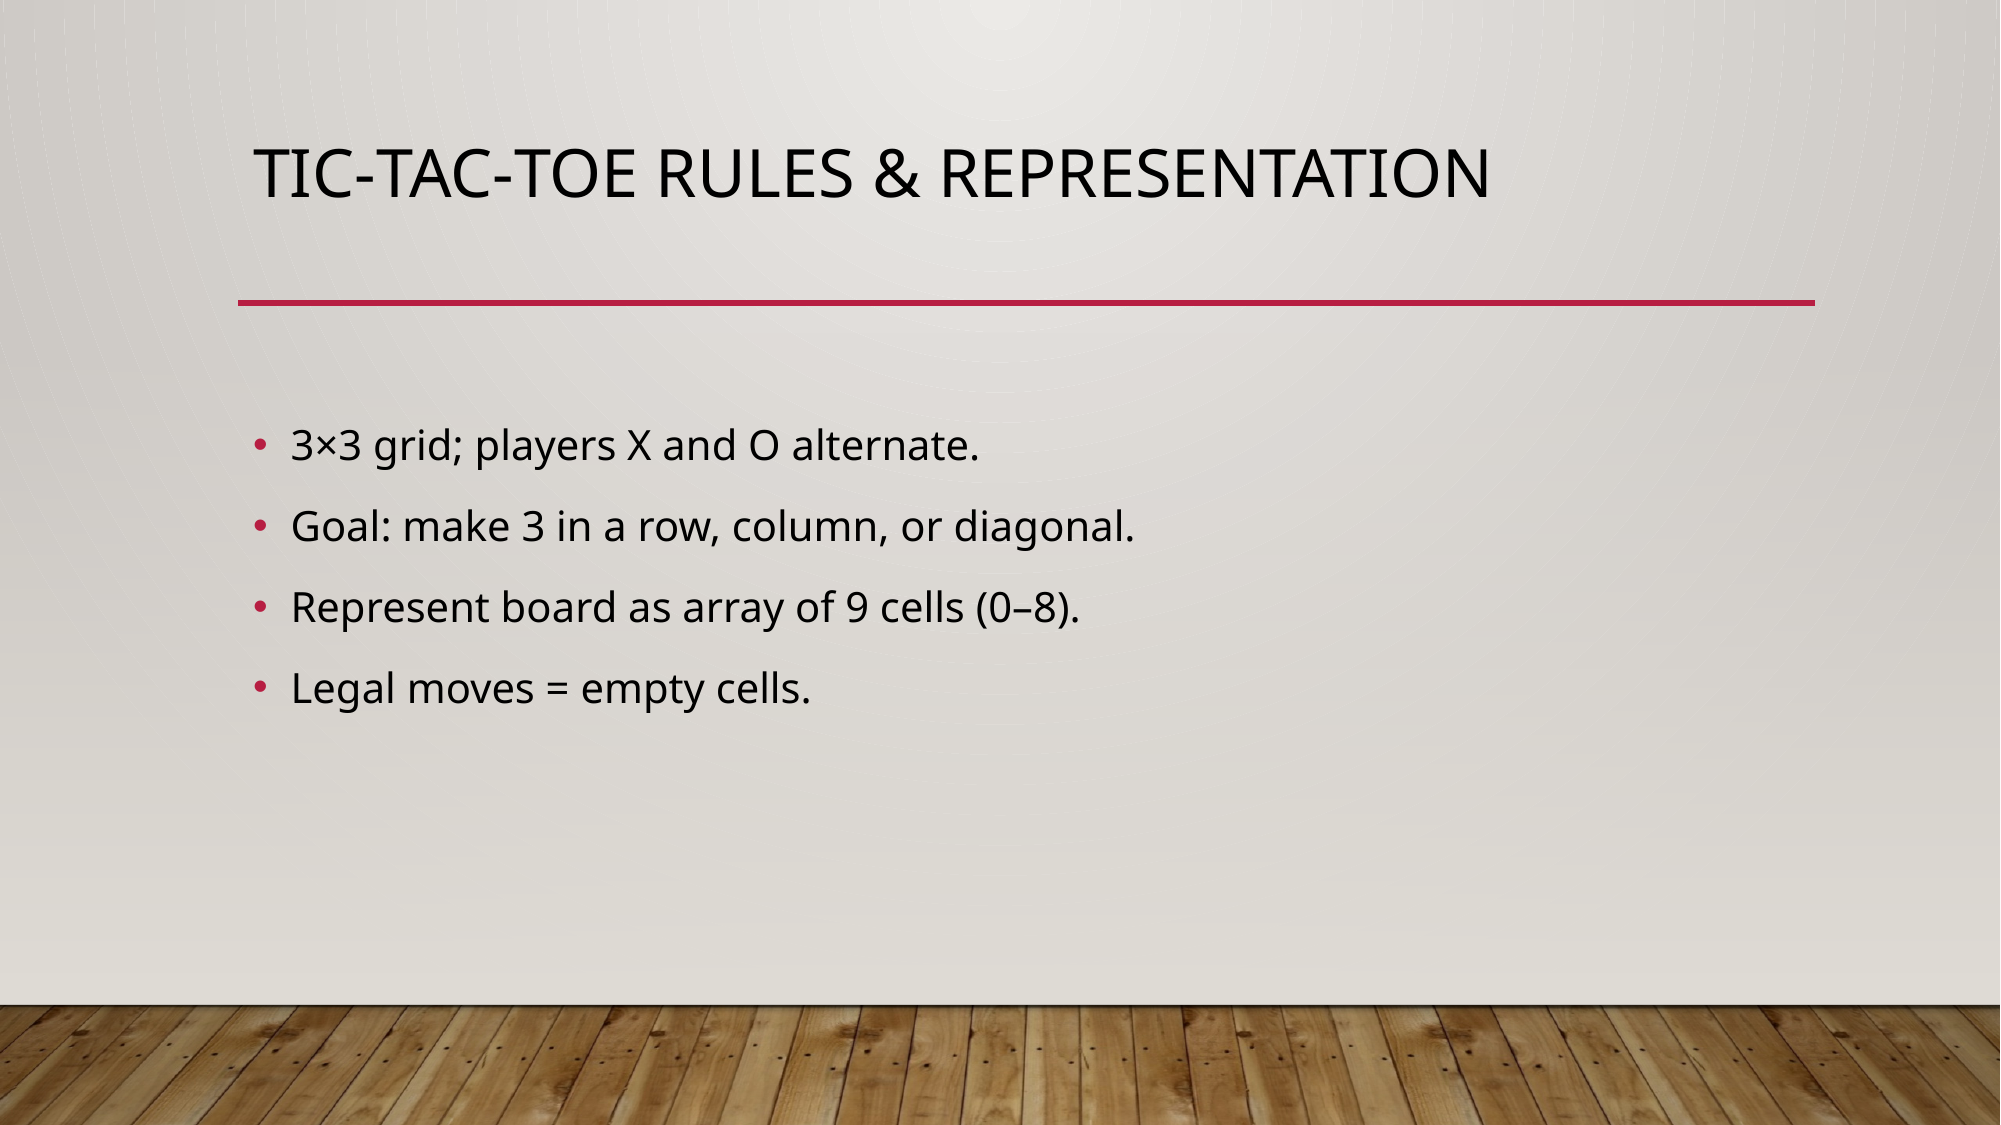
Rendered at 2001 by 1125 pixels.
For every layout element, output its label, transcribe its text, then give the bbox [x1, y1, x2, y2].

list 3×3 grid; players X and O alternate. Goal: make 3 in a row, column, or diagonal. Represent board as array of 9 cells (0–8). Legal moves = empty cells. [238, 330, 1814, 897]
picture [0, 1005, 2000, 1125]
title Tic‑Tac‑Toe Rules & Representation [238, 131, 1814, 305]
